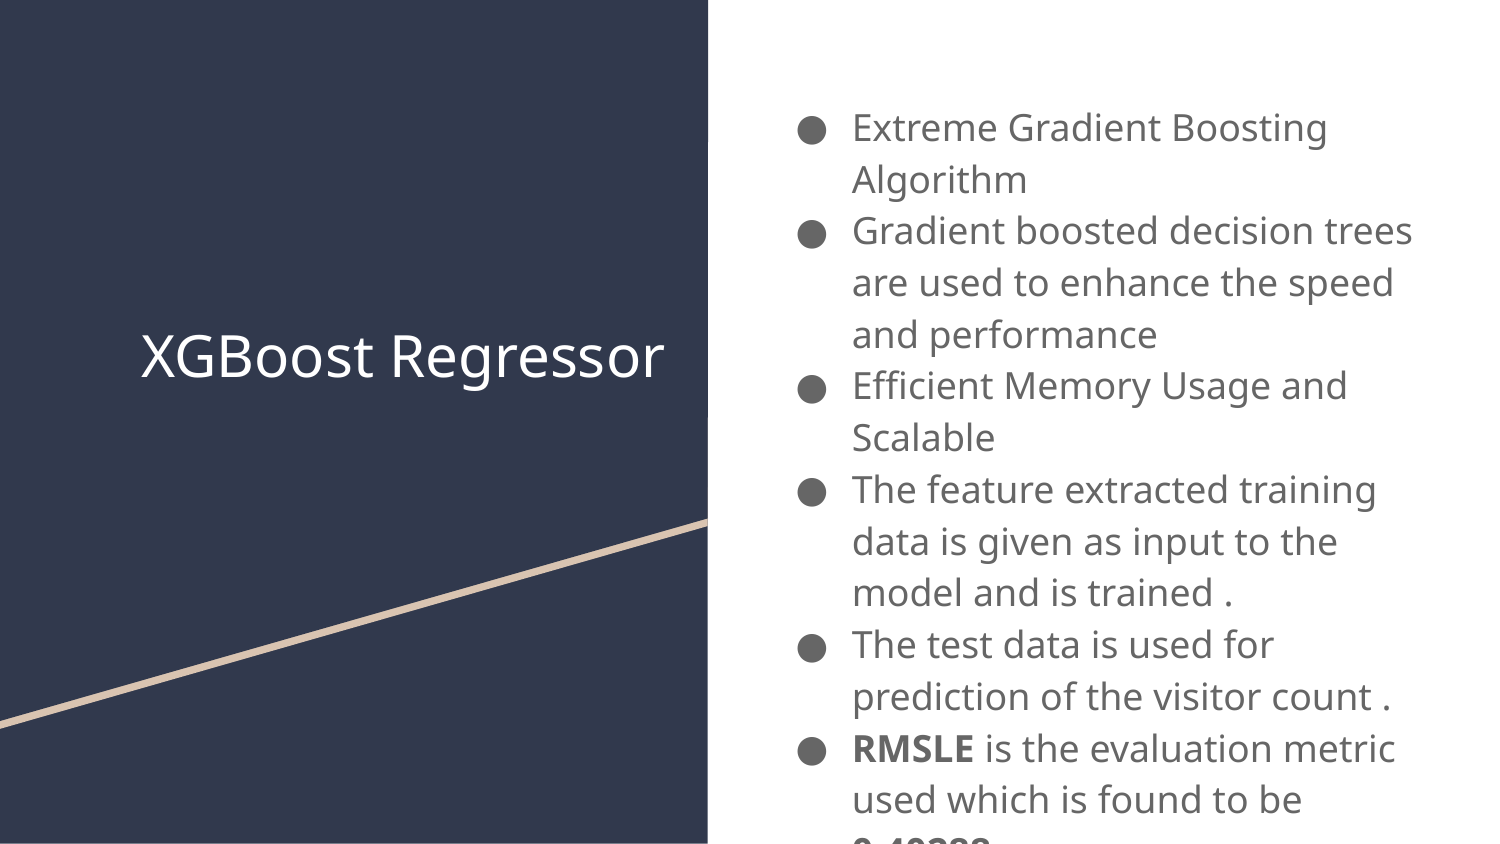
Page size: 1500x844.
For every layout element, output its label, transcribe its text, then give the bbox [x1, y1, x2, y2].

title XGBoost Regressor [126, 304, 735, 716]
list Extreme Gradient Boosting Algorithm Gradient boosted decision trees are used to enhance the speed and performance Efficient Memory Usage and Scalable The feature extracted training data is given as input to the model and is trained . The test data is used for prediction of the visitor count . RMSLE is the evaluation metric used which is found to be 0.40288 [761, 82, 1446, 824]
